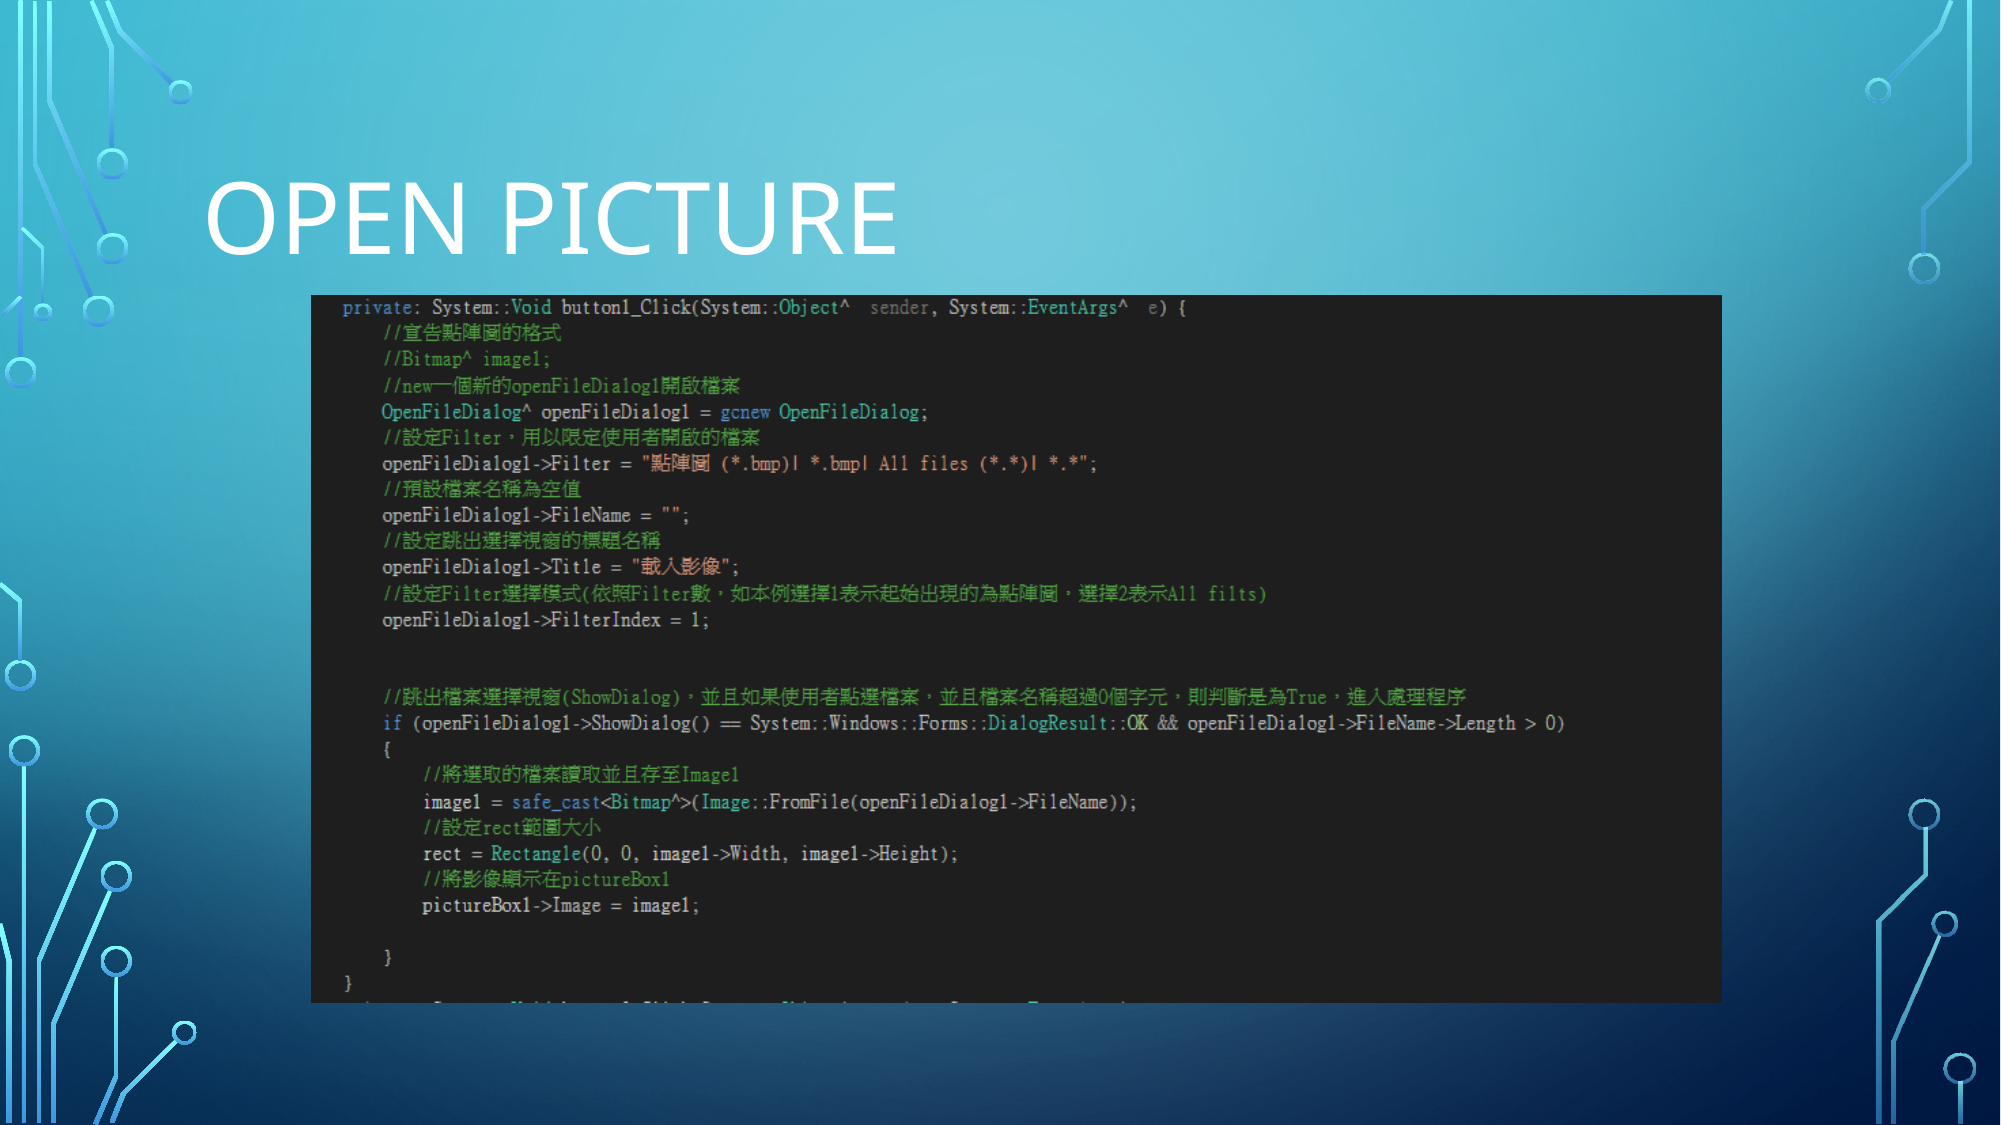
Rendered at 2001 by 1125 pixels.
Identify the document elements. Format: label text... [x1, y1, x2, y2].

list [311, 295, 1722, 1004]
title Open Picture [187, 101, 1813, 344]
